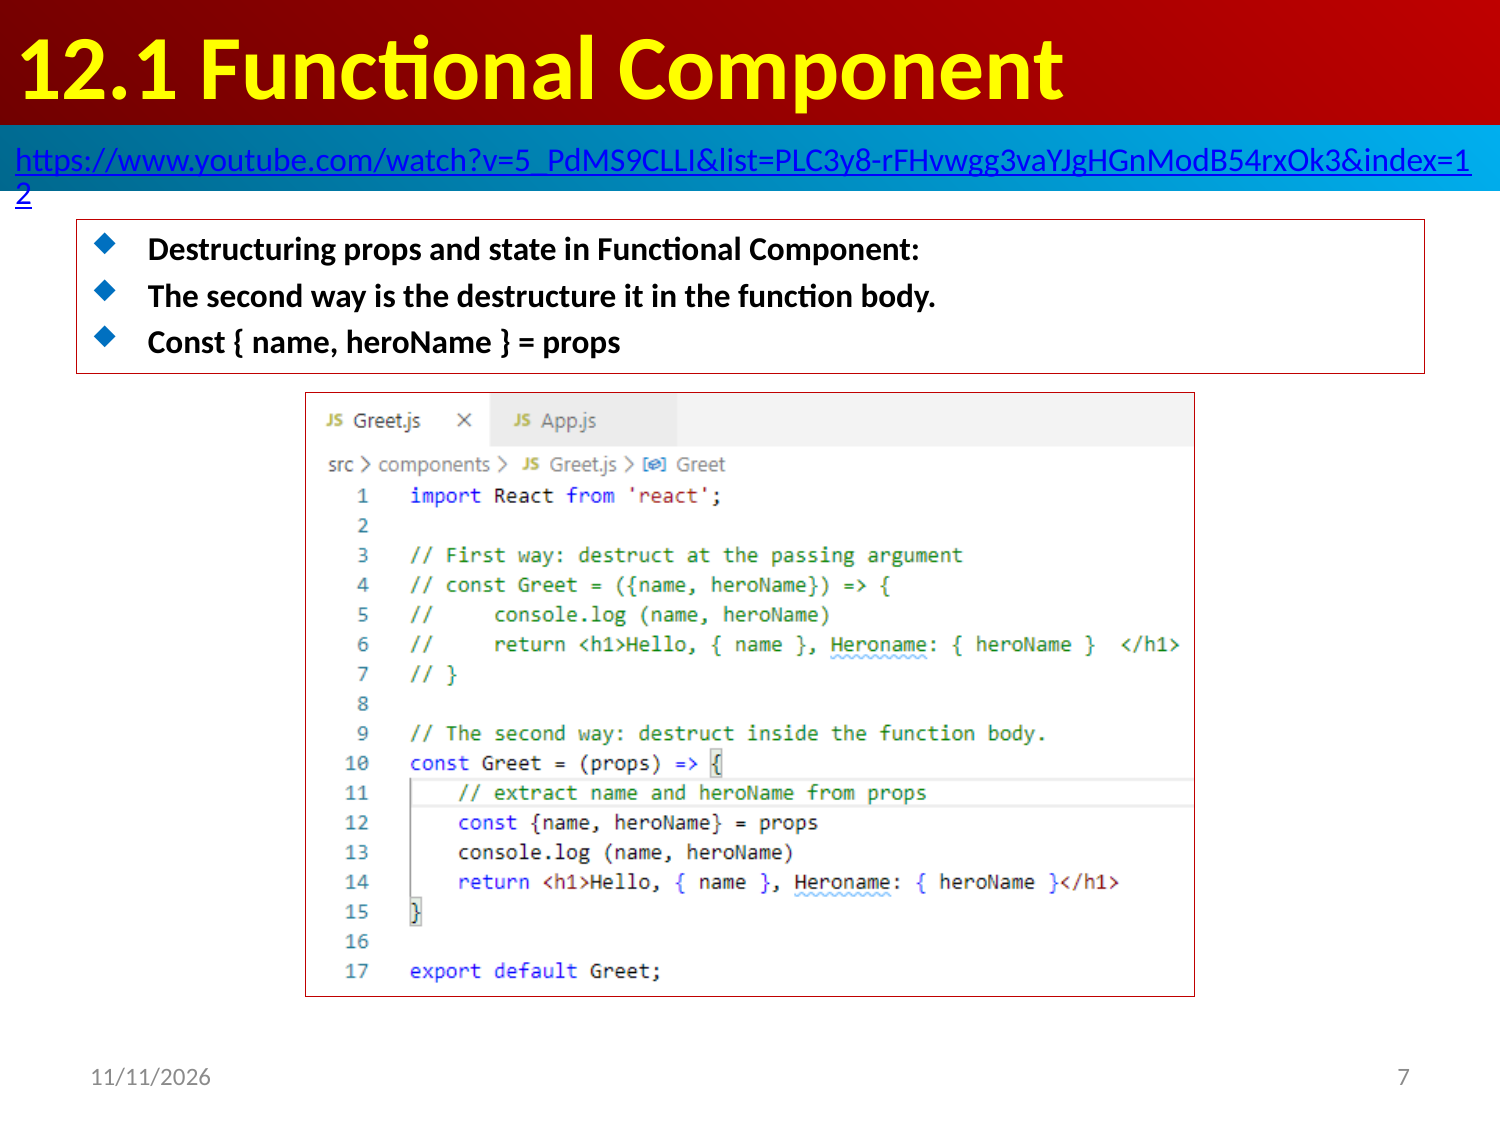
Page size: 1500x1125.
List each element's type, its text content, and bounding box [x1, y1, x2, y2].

title 12.1 Functional Component [0, 0, 1500, 125]
picture [305, 391, 1195, 997]
slide_number 7 [1074, 1042, 1425, 1109]
text_box https://www.youtube.com/watch?v=5_PdMS9CLLI&list=PLC3y8-rFHvwgg3vaYJgHGnModB54rxOk3&index=12 [0, 125, 1500, 191]
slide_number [75, 1042, 425, 1109]
subtitle Destructuring props and state in Functional Component: The second way is the destructure it in the function body. Const { name, heroName } = props [76, 219, 1425, 374]
